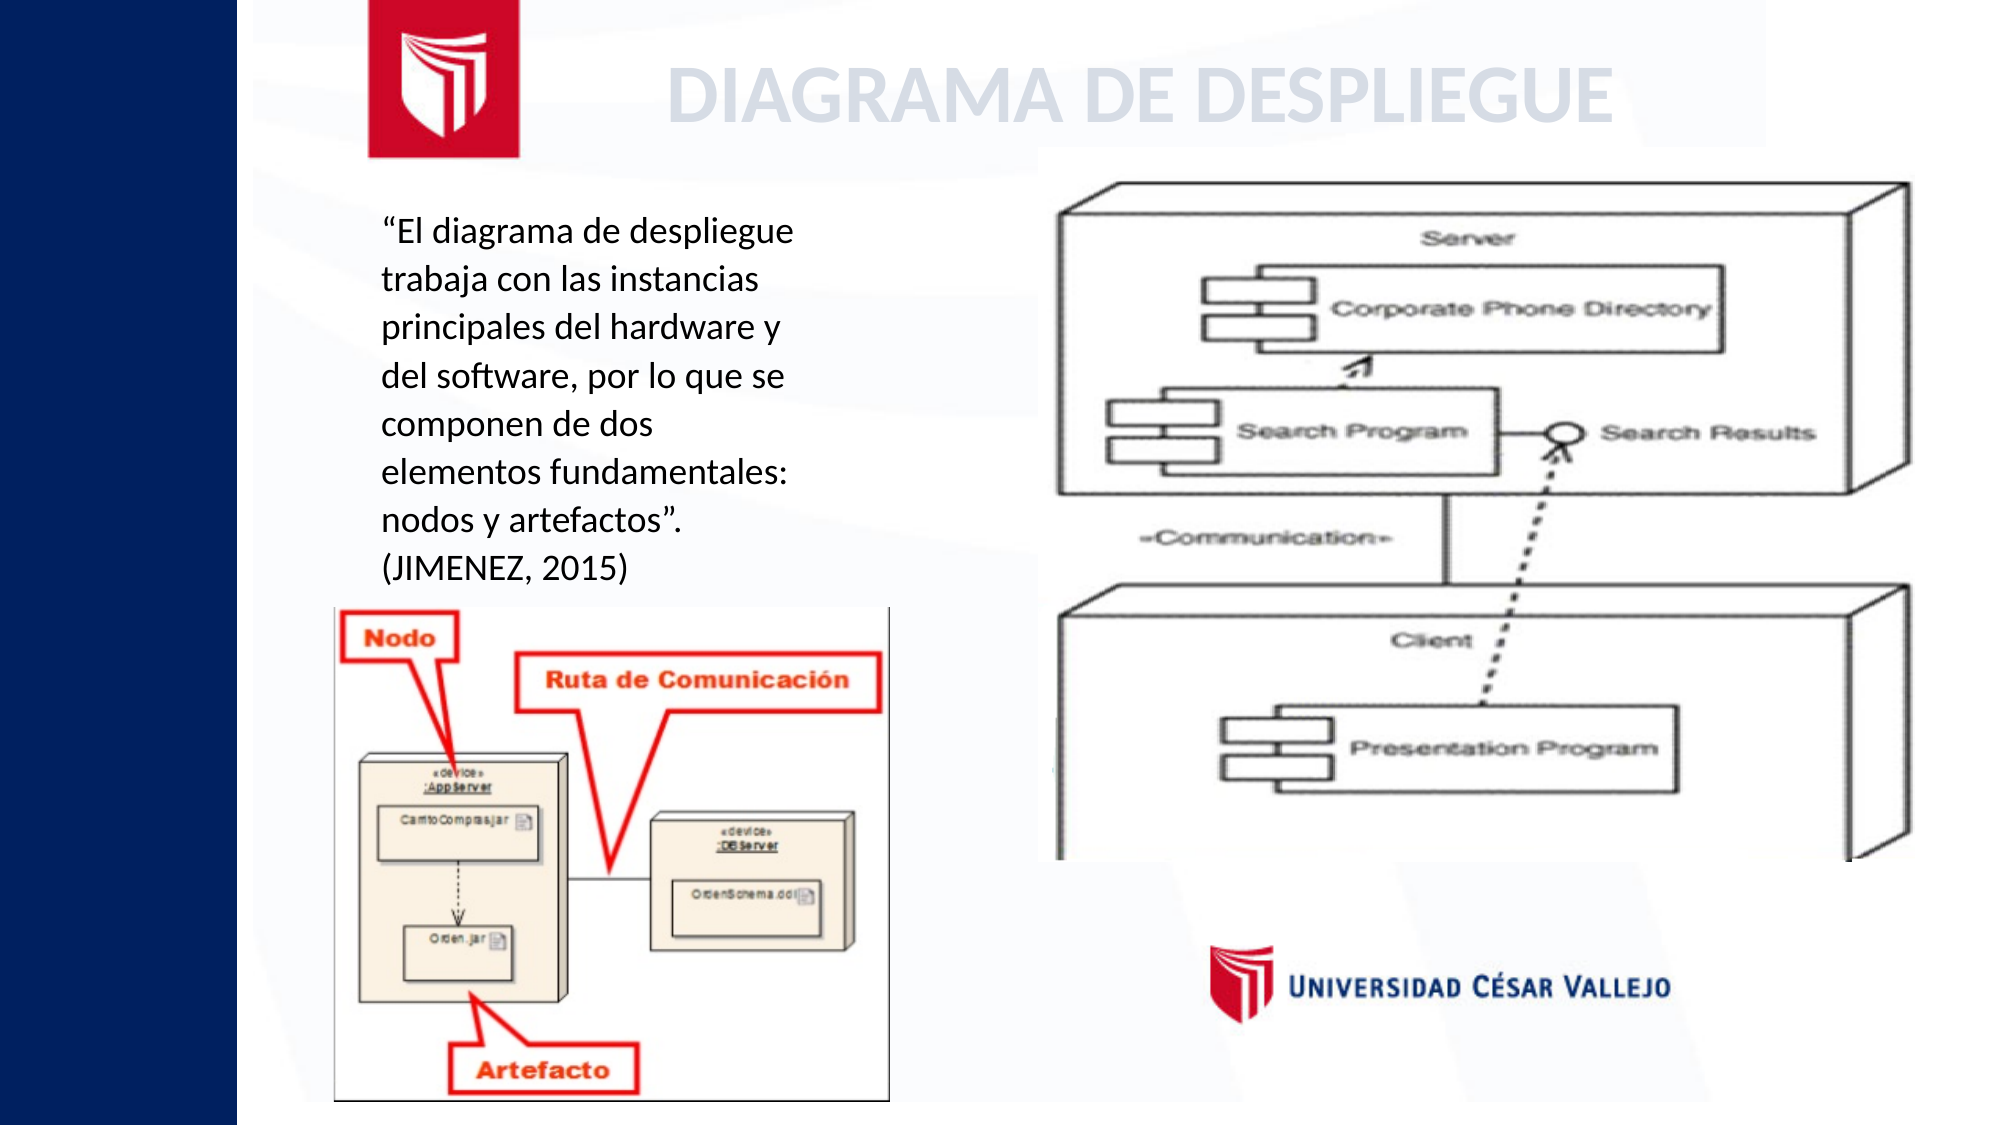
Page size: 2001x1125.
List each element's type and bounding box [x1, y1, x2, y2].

picture [253, 0, 1915, 1102]
text_box [0, 0, 237, 1125]
